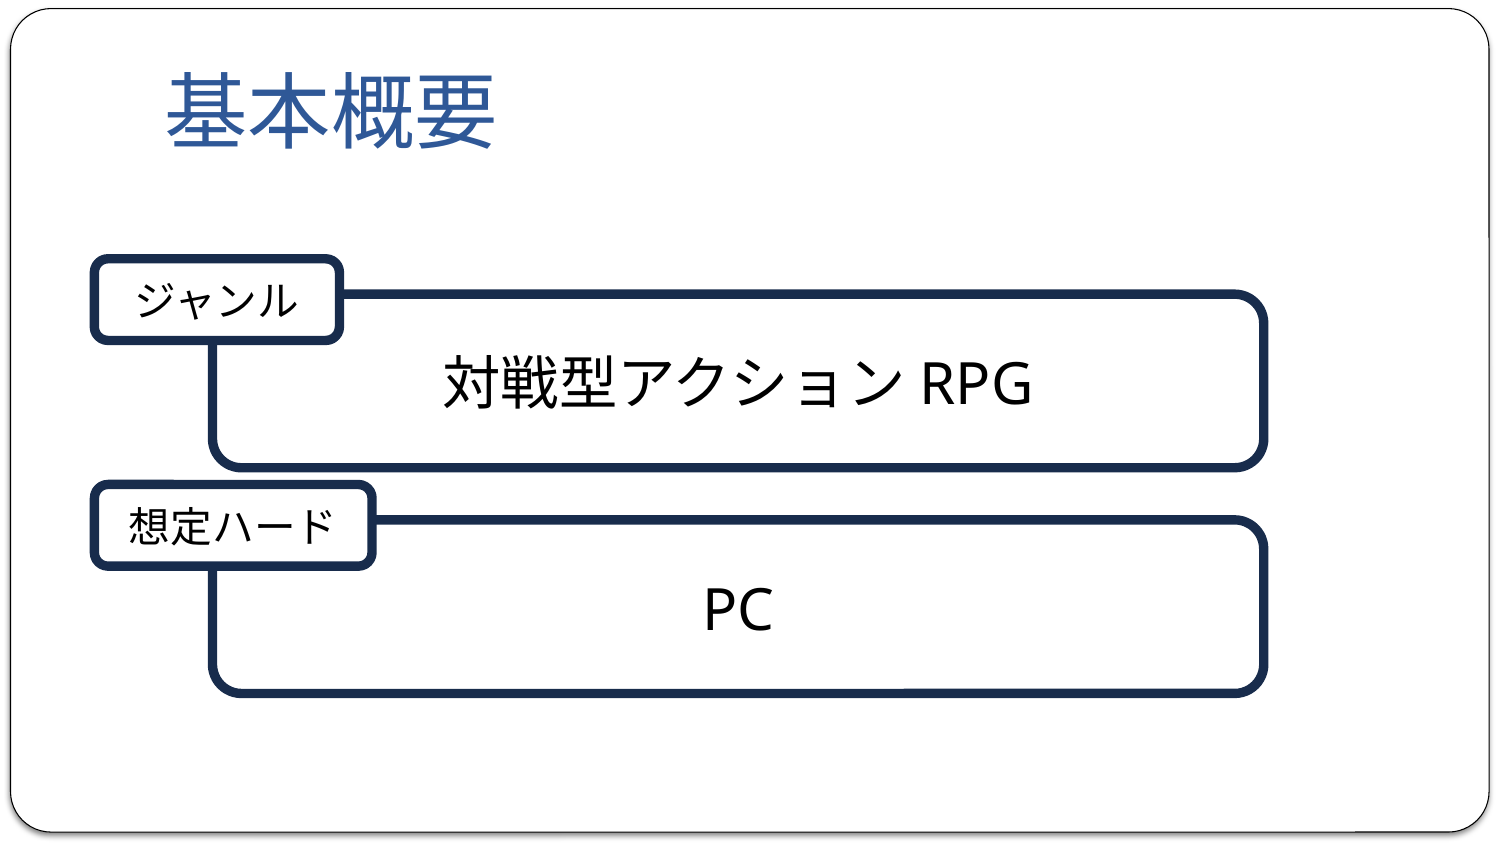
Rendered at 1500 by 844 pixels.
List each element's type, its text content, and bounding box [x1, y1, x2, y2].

text_box PC [211, 518, 1265, 695]
text_box 対戦型アクションRPG [211, 293, 1265, 469]
title 基本概要 [150, 33, 1425, 175]
text_box ジャンル [93, 257, 341, 342]
text_box 想定ハード [93, 483, 374, 568]
